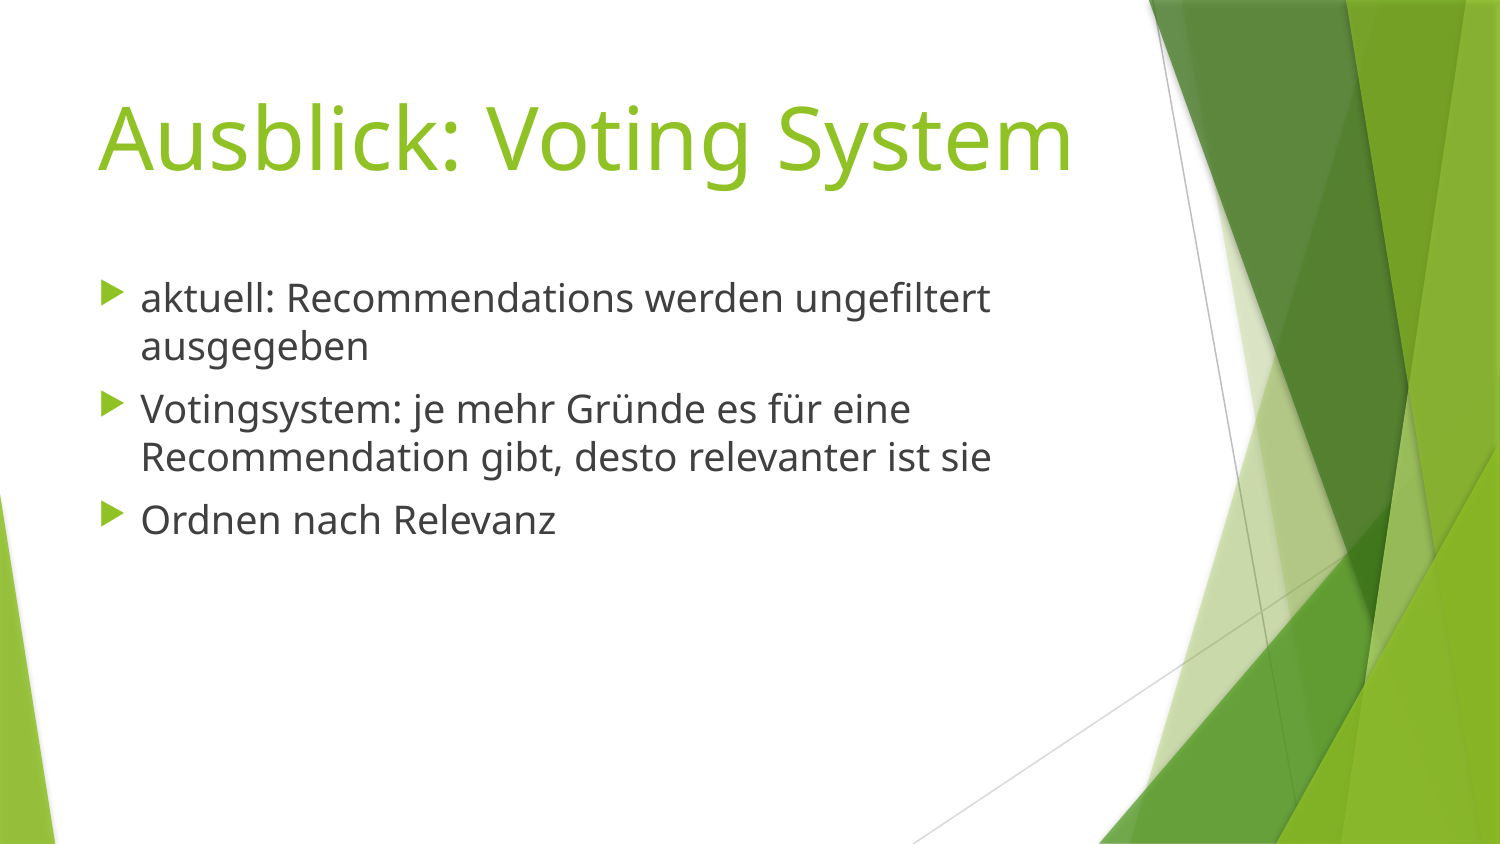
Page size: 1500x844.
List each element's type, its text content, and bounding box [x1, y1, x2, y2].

title Ausblick: Voting System [83, 75, 1141, 238]
list aktuell: Recommendations werden ungefiltert ausgegeben Votingsystem: je mehr Gründe es für eine Recommendation gibt, desto relevanter ist sie Ordnen nach Relevanz [83, 265, 1141, 744]
